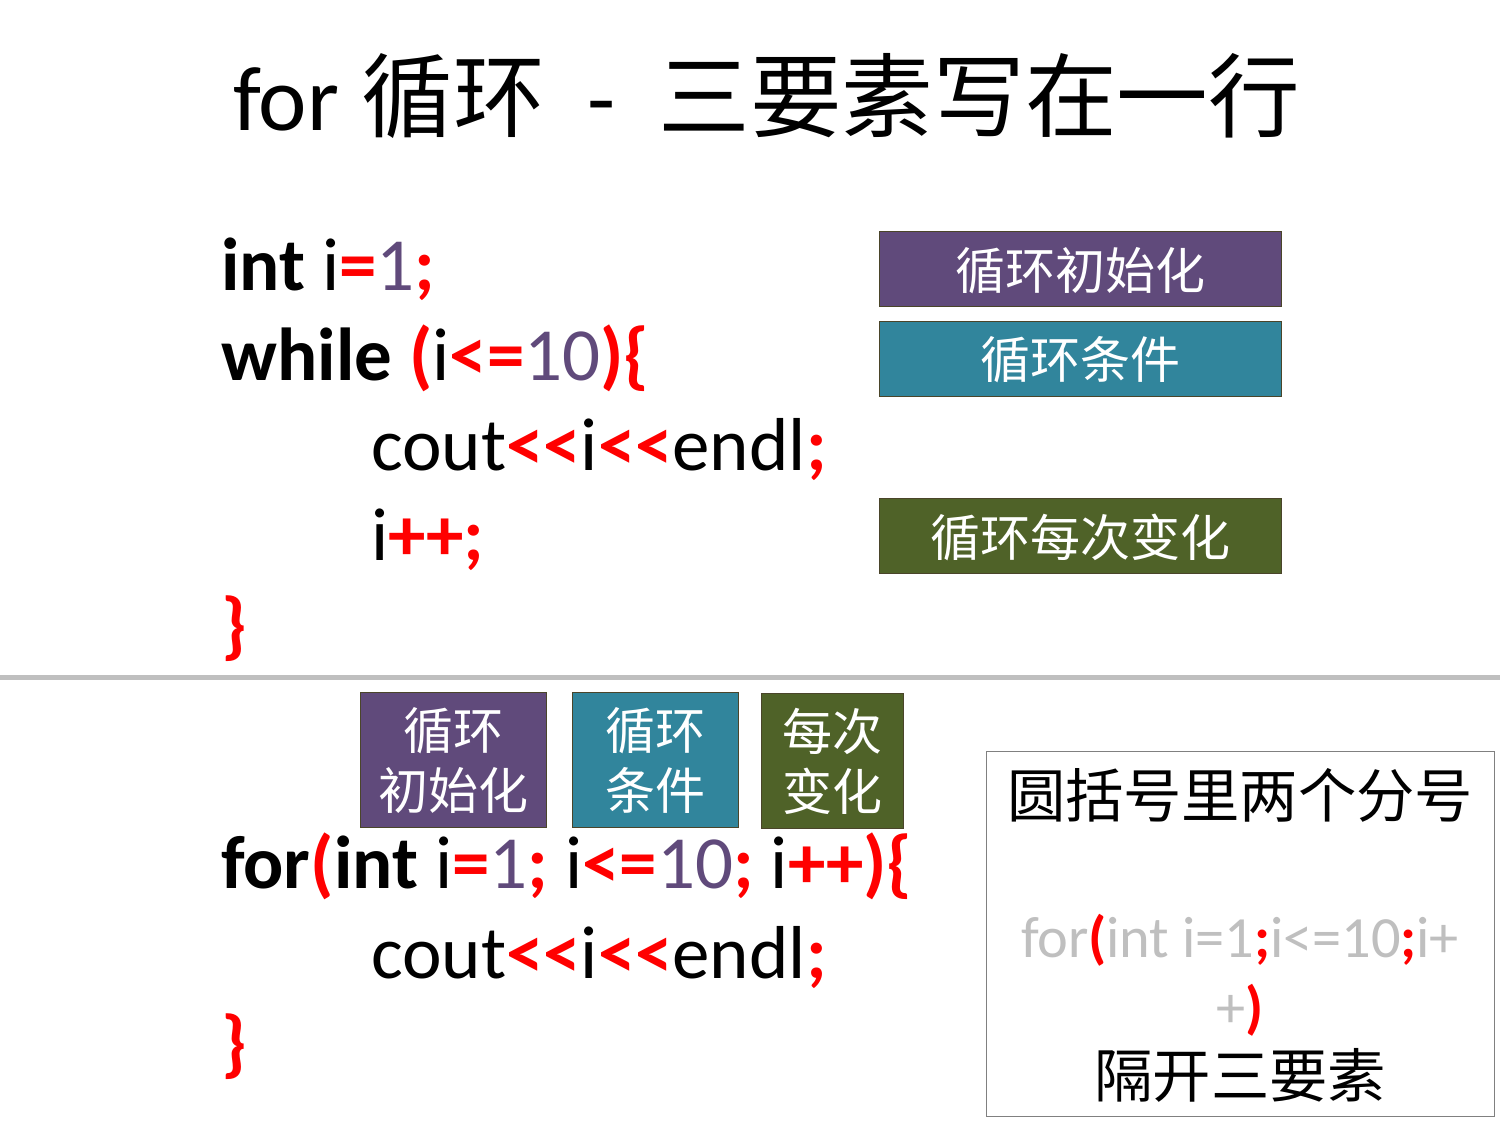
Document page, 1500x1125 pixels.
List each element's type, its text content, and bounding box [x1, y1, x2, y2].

text_box 每次变化 [761, 693, 904, 829]
text_box 循环 初始化 [360, 692, 547, 828]
text_box int i=1; while (i<=10){ cout<<i<<endl; i++; } [206, 208, 880, 673]
text_box 循环每次变化 [879, 498, 1282, 574]
text_box 循环条件 [572, 692, 739, 828]
text_box 圆括号里两个分号 for(int i=1;i<=10;i++) 隔开三要素 [986, 751, 1495, 1117]
text_box for(int i=1; i<=10; i++){ cout<<i<<endl; } [206, 806, 986, 1091]
text_box 循环初始化 [879, 231, 1282, 307]
title for循环 - 三要素写在一行 [33, 0, 1500, 188]
text_box 循环条件 [879, 321, 1282, 397]
